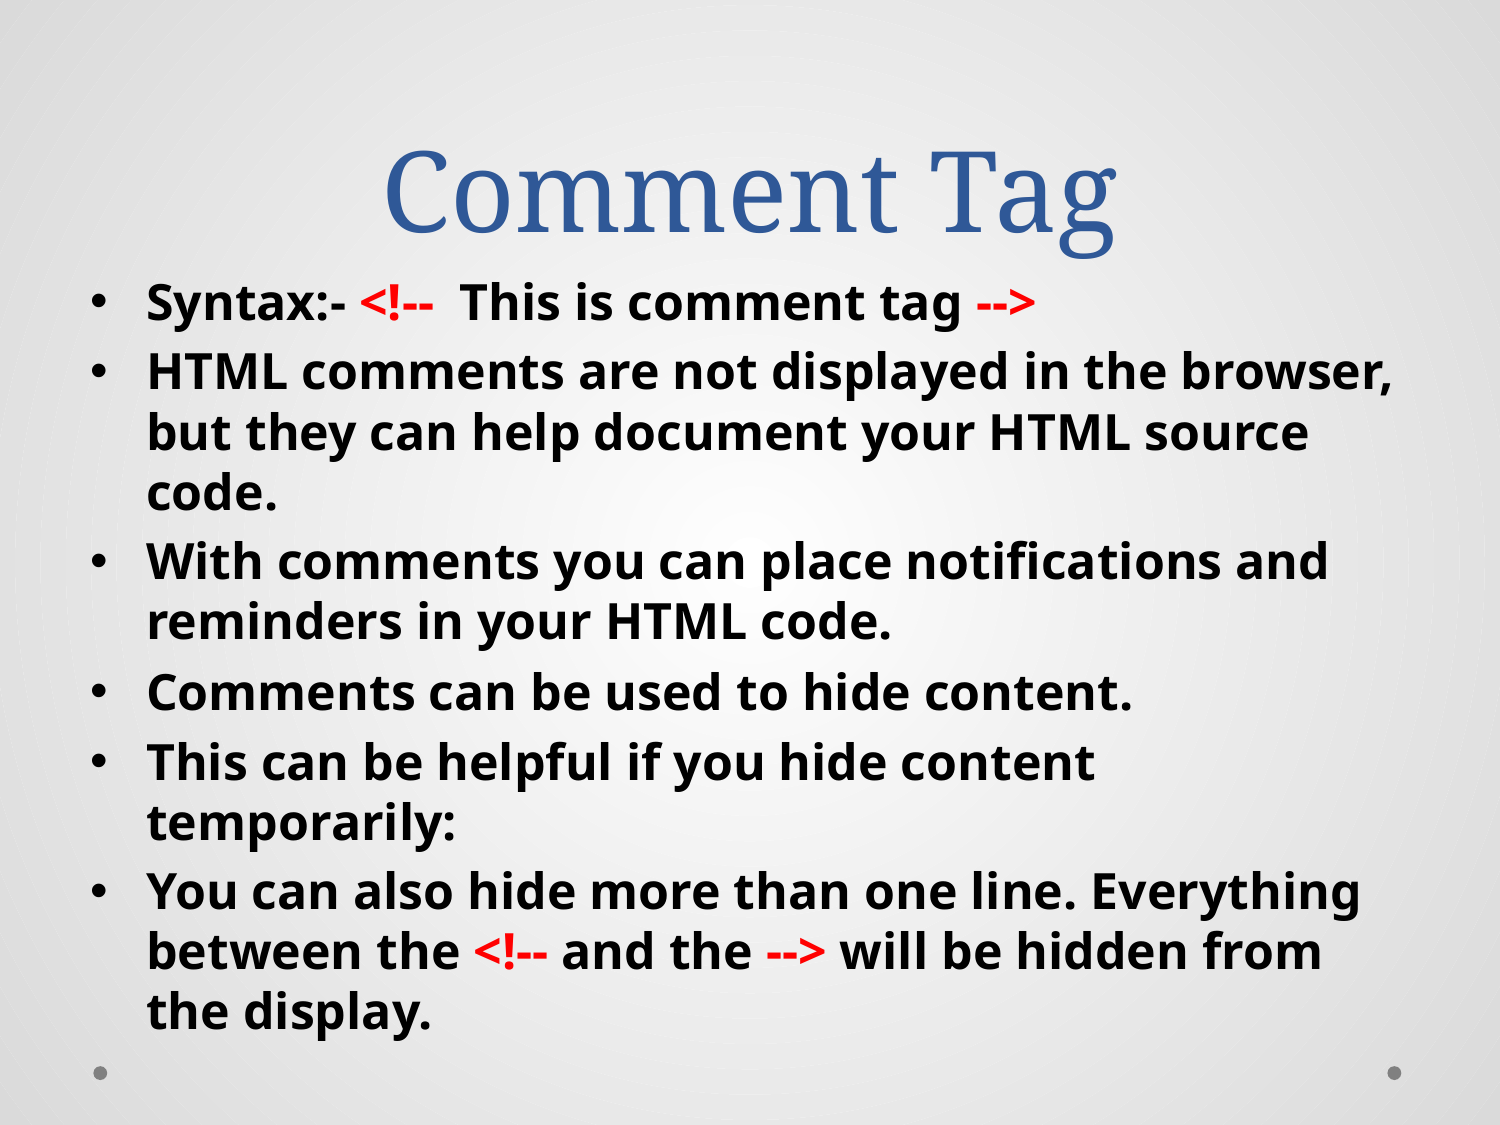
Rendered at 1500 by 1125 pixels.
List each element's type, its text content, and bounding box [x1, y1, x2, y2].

list Syntax:- <!-- This is comment tag --> HTML comments are not displayed in the browser, but they can help document your HTML source code. With comments you can place notifications and reminders in your HTML code. Comments can be used to hide content. This can be helpful if you hide content temporarily: You can also hide more than one line. Everything between the <!-- and the --> will be hidden from the display. [75, 262, 1425, 1005]
title Comment Tag [75, 0, 1425, 262]
